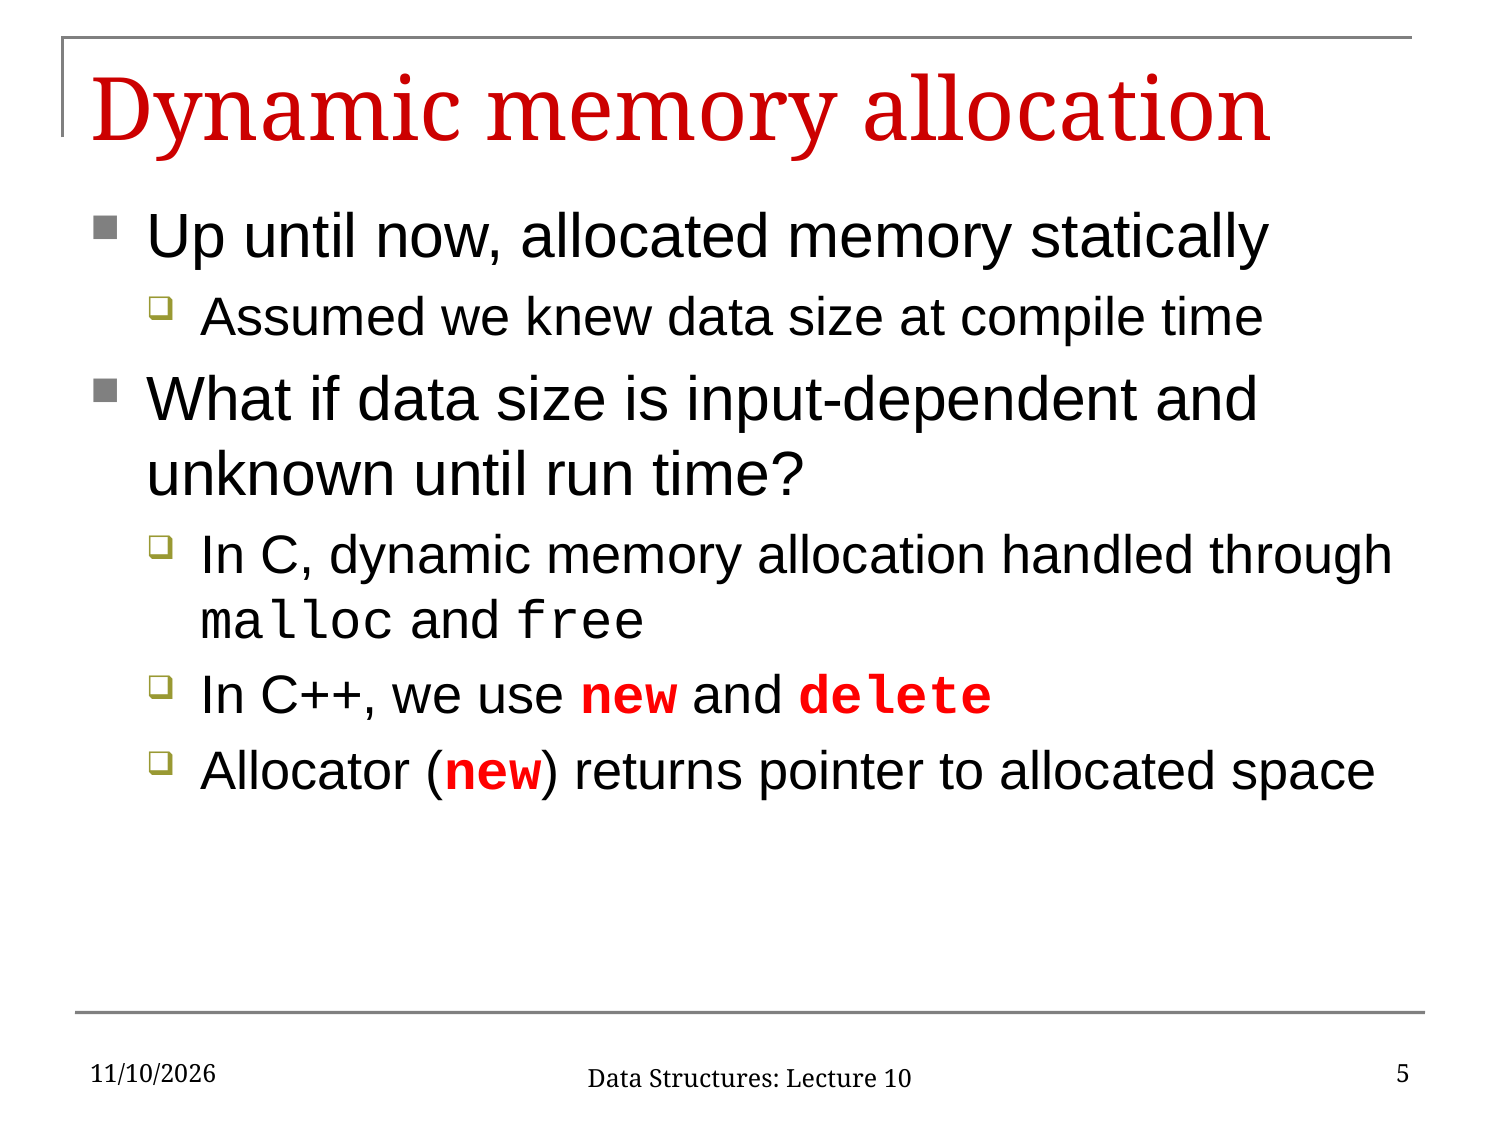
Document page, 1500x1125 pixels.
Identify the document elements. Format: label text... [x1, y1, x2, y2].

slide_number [74, 1023, 426, 1100]
slide_number 5 [1074, 1023, 1426, 1100]
list Up until now, allocated memory statically Assumed we knew data size at compile time What if data size is input-dependent and unknown until run time? In C, dynamic memory allocation handled through malloc and free In C++, we use new and delete Allocator (new) returns pointer to allocated space [75, 187, 1425, 1006]
footer Data Structures: Lecture 10 [512, 1024, 988, 1101]
title Dynamic memory allocation [75, 45, 1425, 163]
